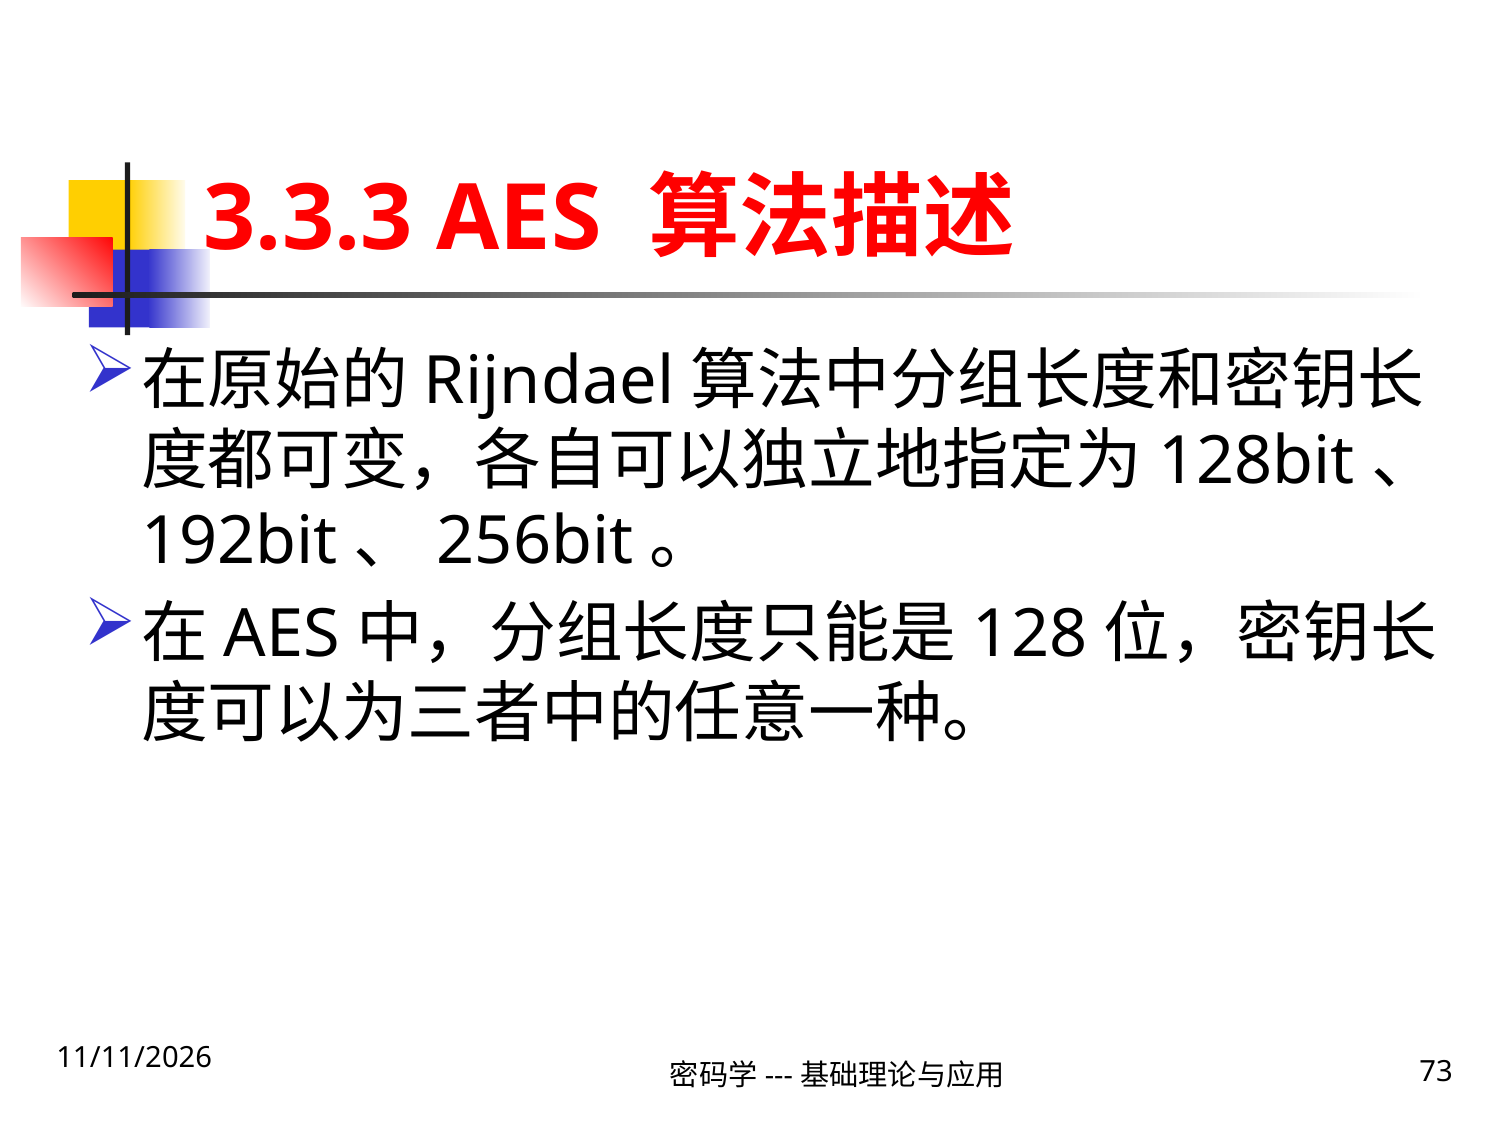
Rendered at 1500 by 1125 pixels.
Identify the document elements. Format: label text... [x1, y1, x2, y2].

title 3.3.3 AES 算法描述 [188, 34, 1468, 276]
list 在原始的Rijndael算法中分组长度和密钥长度都可变，各自可以独立地指定为128bit、192bit、256bit。 在AES中，分组长度只能是128位，密钥长度可以为三者中的任意一种。 [69, 329, 1470, 814]
slide_number 2020\1\23 Thursday [41, 1019, 463, 1096]
footer 密码学---基础理论与应用 [599, 1023, 1076, 1100]
slide_number 73 [1154, 1023, 1468, 1100]
